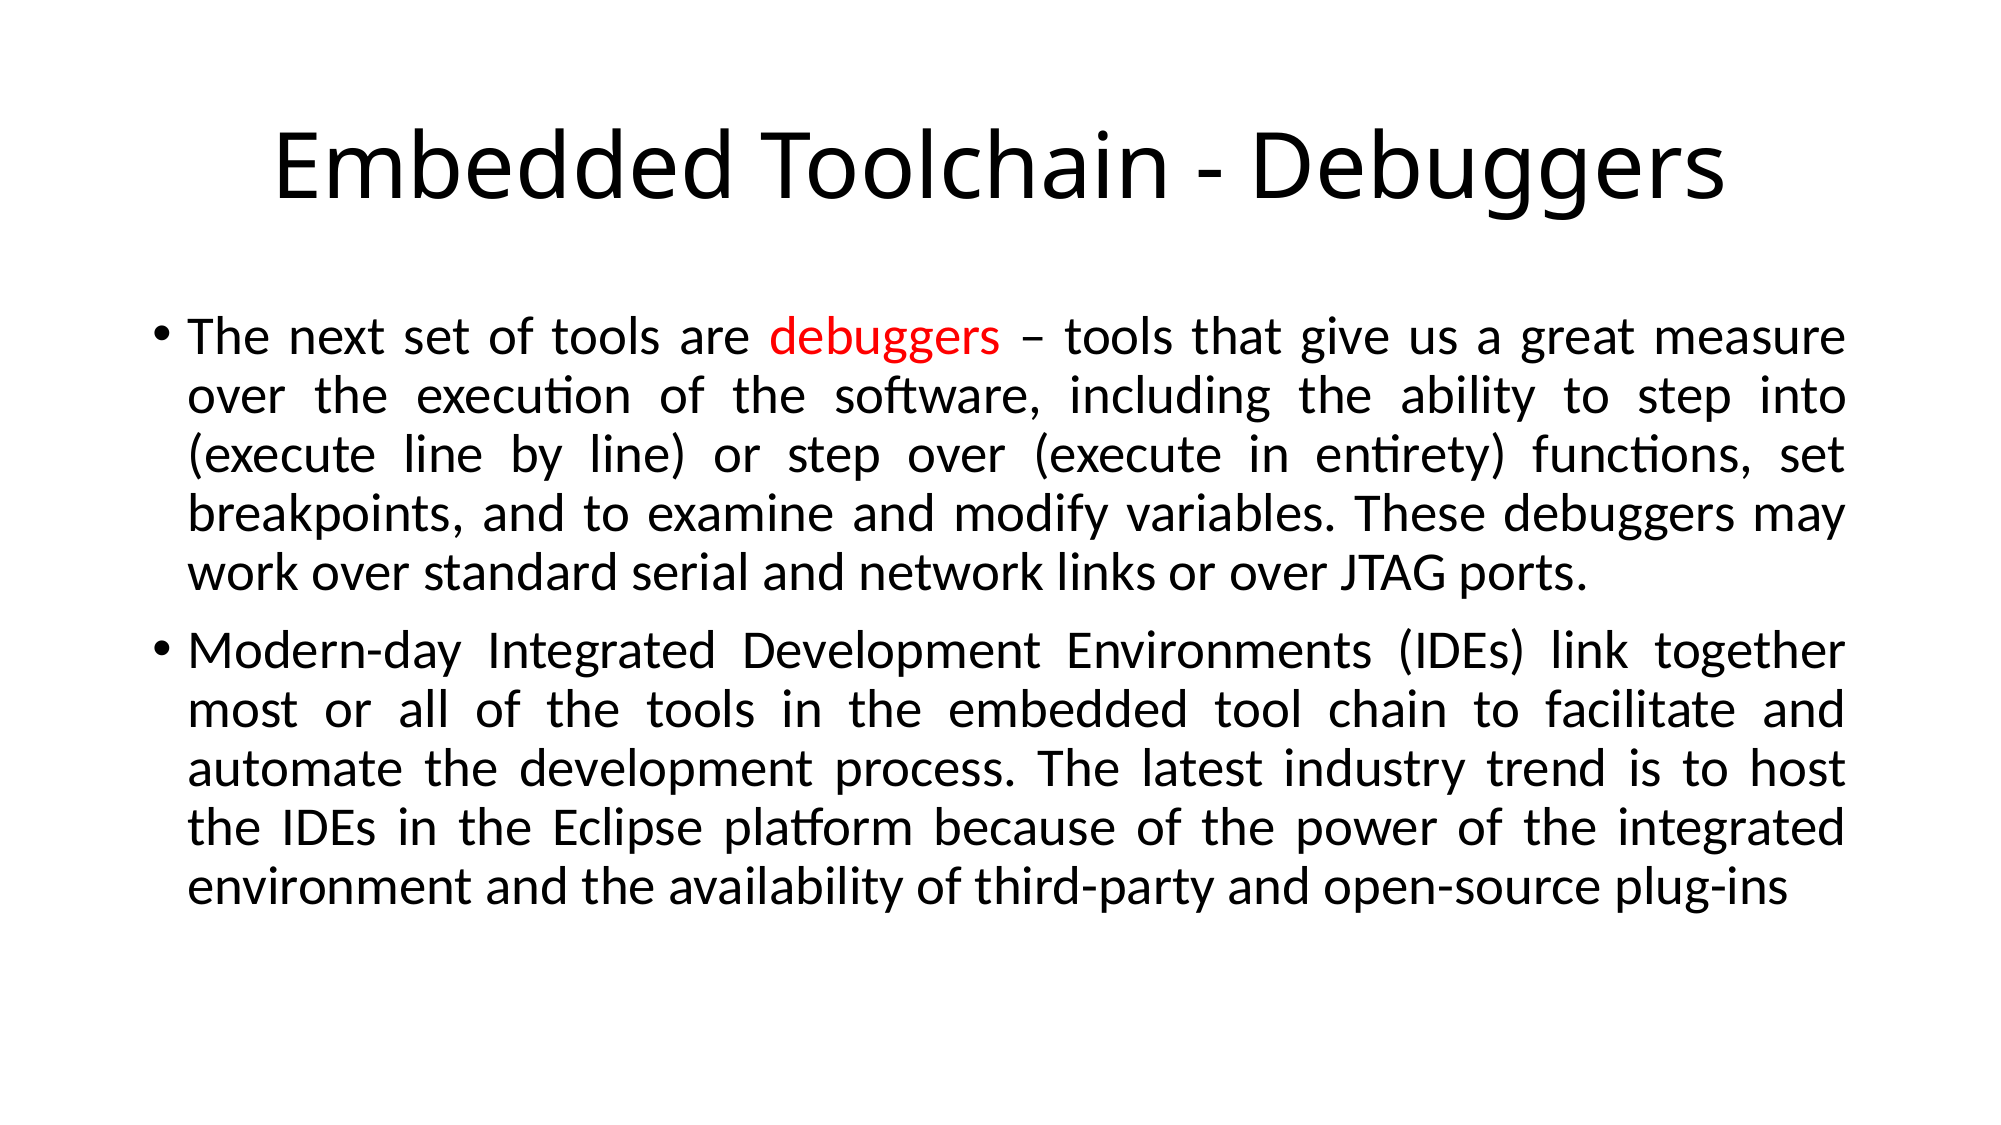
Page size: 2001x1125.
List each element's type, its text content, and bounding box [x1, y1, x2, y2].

title Embedded Toolchain - Debuggers [137, 59, 1863, 278]
list The next set of tools are debuggers – tools that give us a great measure over the execution of the software, including the ability to step into (execute line by line) or step over (execute in entirety) functions, set breakpoints, and to examine and modify variables. These debuggers may work over standard serial and network links or over JTAG ports. Modern-day Integrated Development Environments (IDEs) link together most or all of the tools in the embedded tool chain to facilitate and automate the development process. The latest industry trend is to host the IDEs in the Eclipse platform because of the power of the integrated environment and the availability of third-party and open-source plug-ins [137, 299, 1863, 1014]
